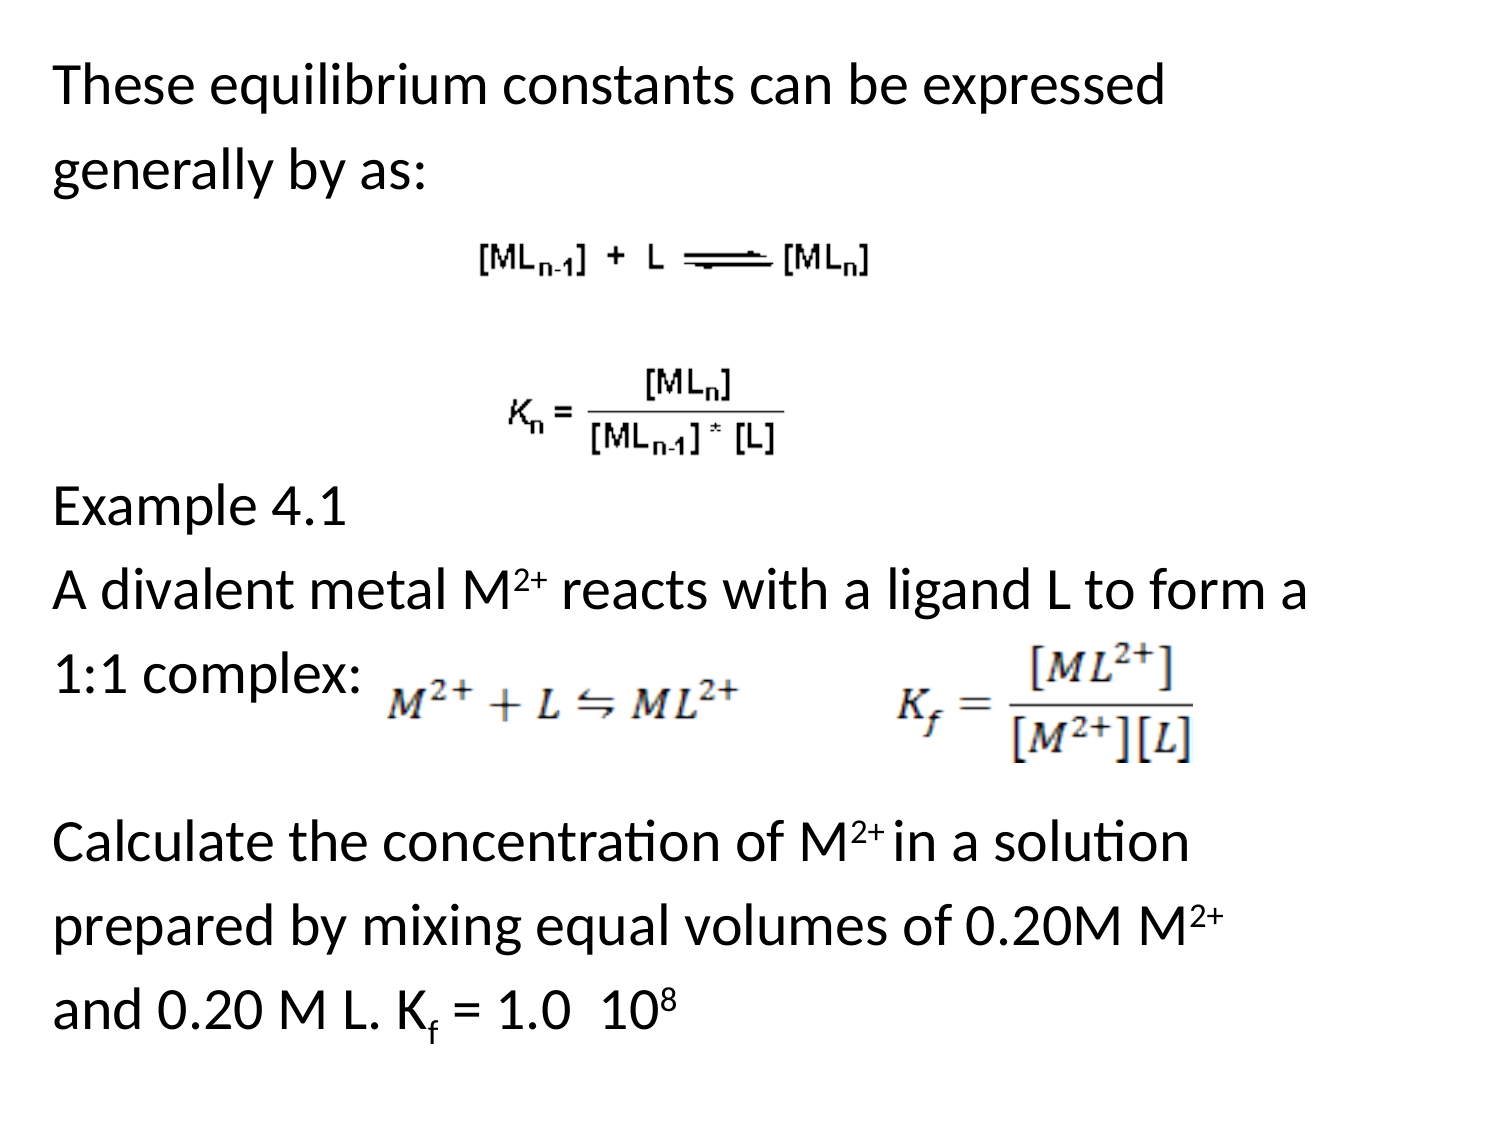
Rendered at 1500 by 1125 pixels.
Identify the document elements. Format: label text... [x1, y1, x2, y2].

list These equilibrium constants can be expressed generally by as: Example 4.1 A divalent metal M2+ reacts with a ligand L to form a 1:1 complex: Calculate the concentration of M2+ in a solution prepared by mixing equal volumes of 0.20M M2+ and 0.20 M L. Kf = 1.0 108 [37, 75, 1463, 139]
text_box [0, 0, 1500, 75]
picture [387, 637, 1193, 763]
list These equilibrium constants can be expressed generally by as: Example 4.1 A divalent metal M2+ reacts with a ligand L to form a 1:1 complex: Calculate the concentration of M2+ in a solution prepared by mixing equal volumes of 0.20M M2+ and 0.20 M L. Kf = 1.0 108 [37, 140, 1463, 1063]
picture [474, 237, 876, 463]
